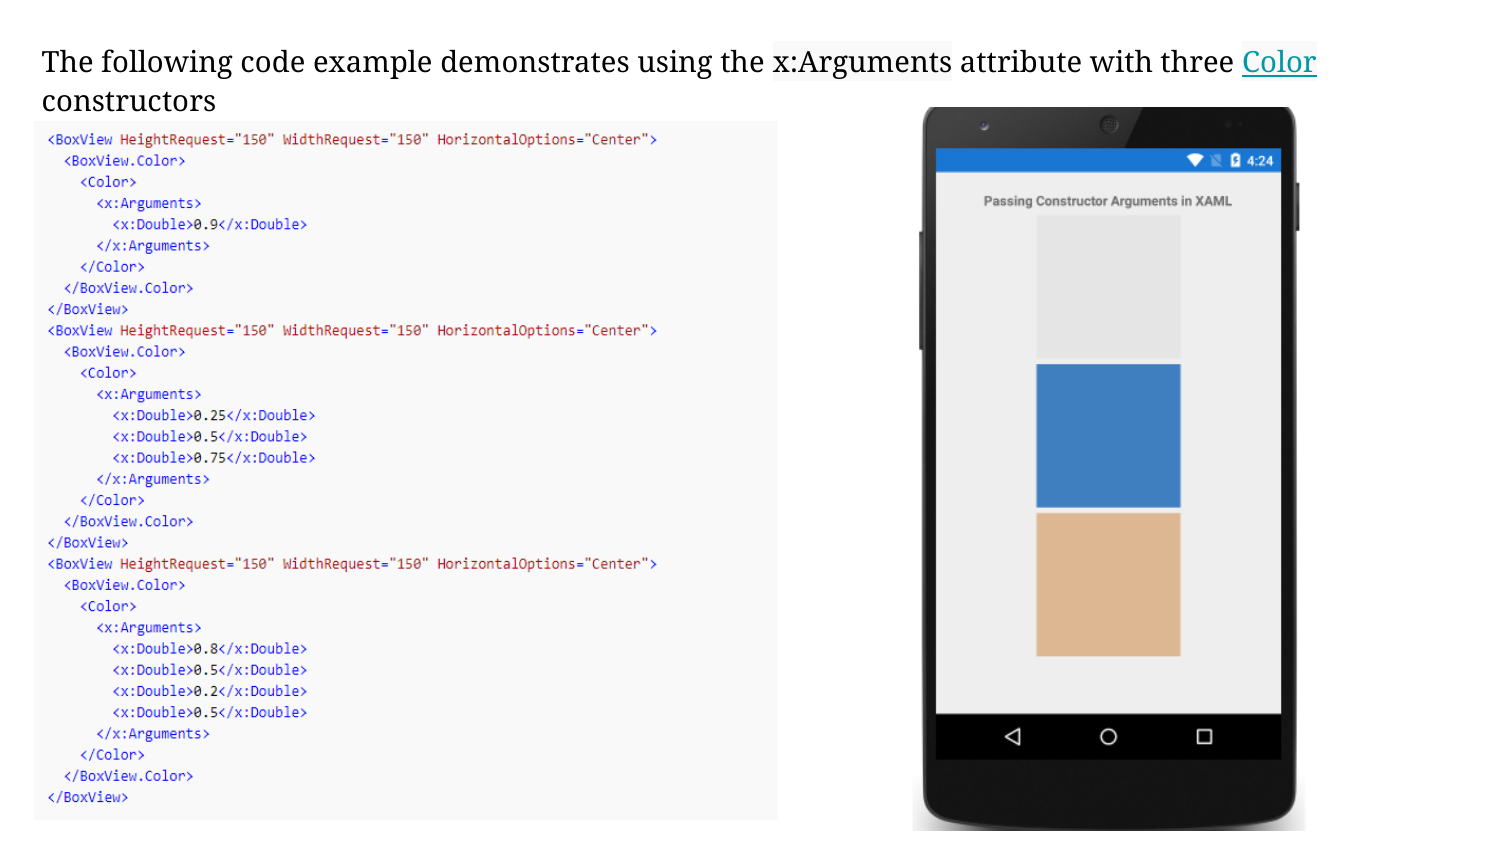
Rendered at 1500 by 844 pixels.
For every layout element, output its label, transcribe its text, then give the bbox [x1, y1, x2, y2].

picture [33, 121, 778, 820]
picture [905, 106, 1315, 832]
title The following code example demonstrates using the x:Arguments attribute with three Color constructors [26, 28, 1425, 122]
